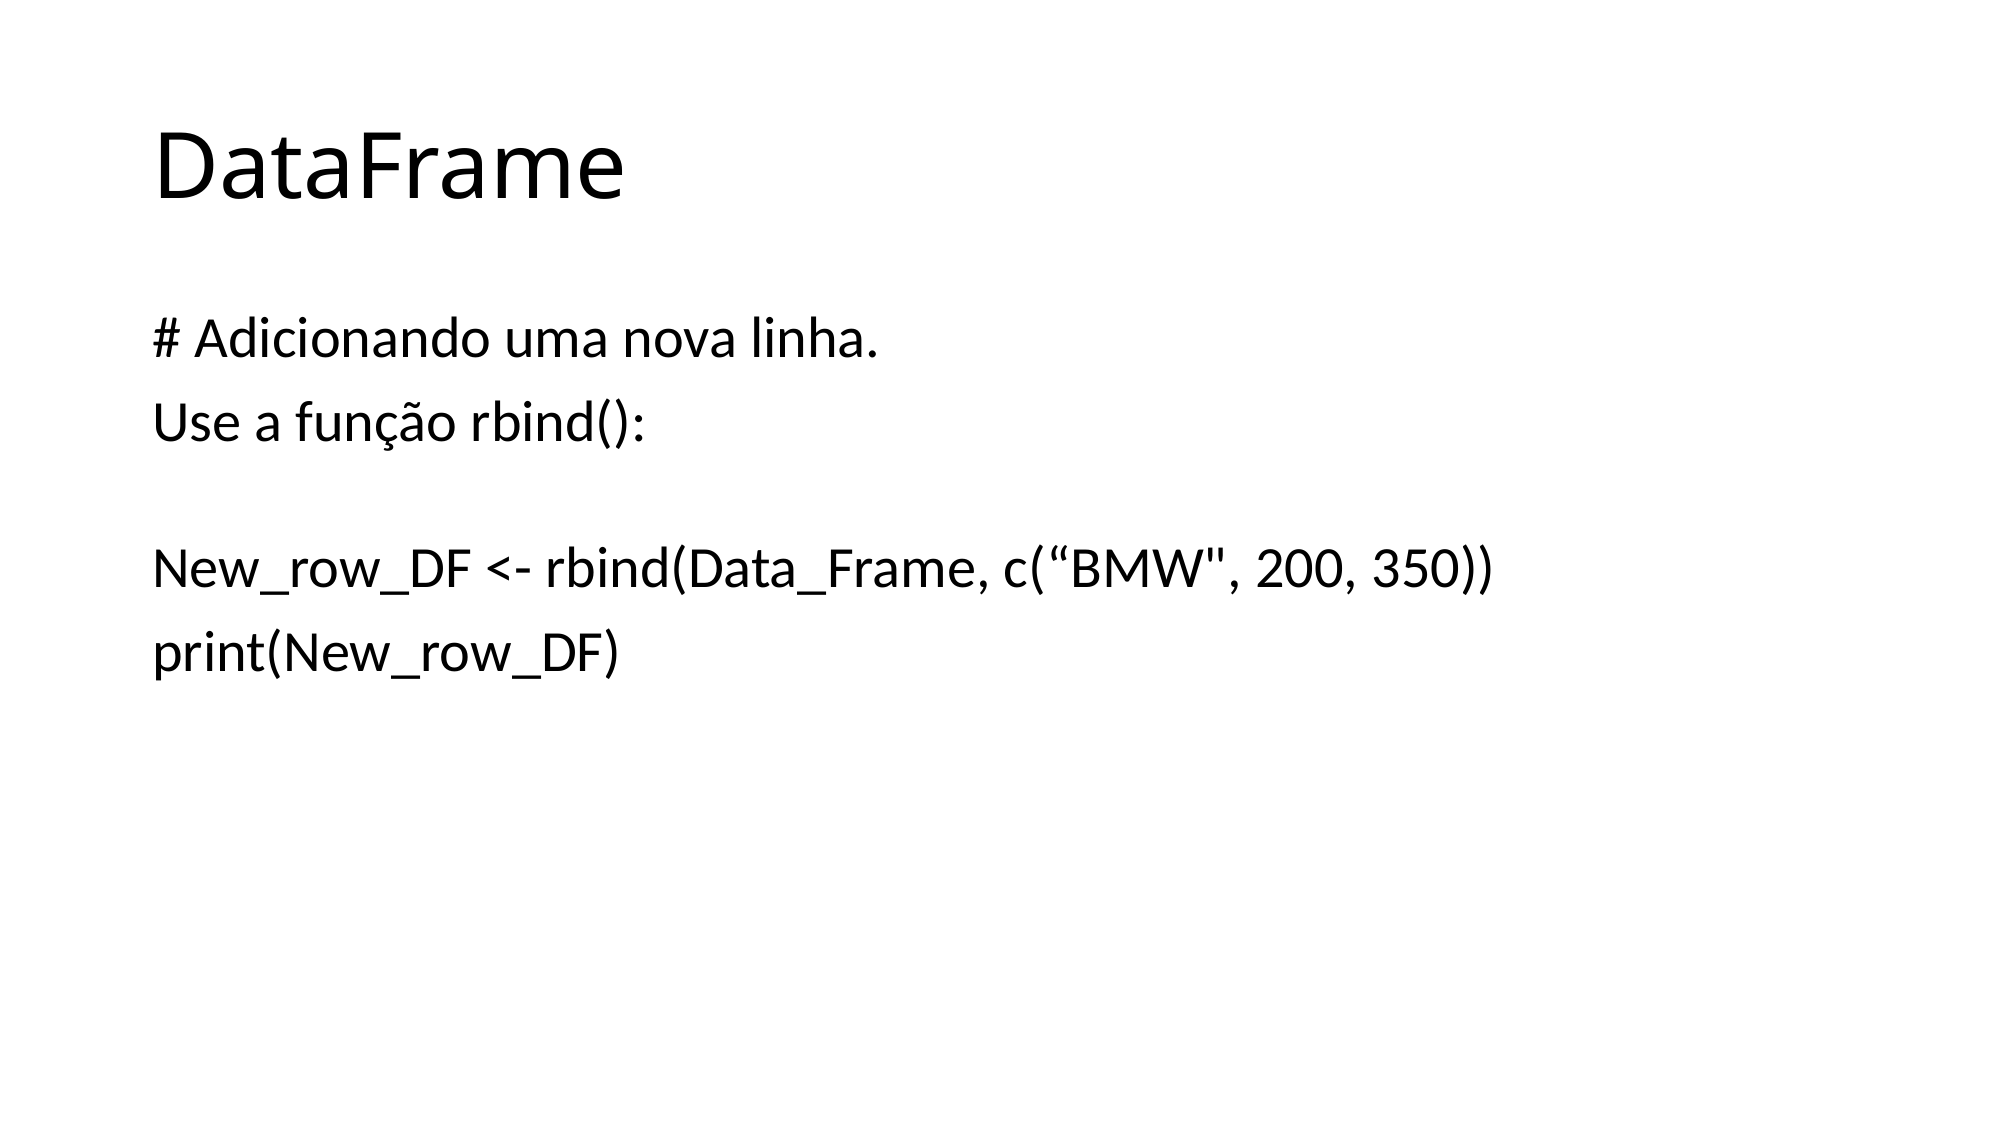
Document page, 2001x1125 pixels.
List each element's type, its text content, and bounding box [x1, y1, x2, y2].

list # Adicionando uma nova linha. Use a função rbind(): New_row_DF <- rbind(Data_Frame, c(“BMW", 200, 350)) print(New_row_DF) [137, 299, 1863, 1014]
title DataFrame [137, 59, 1863, 278]
